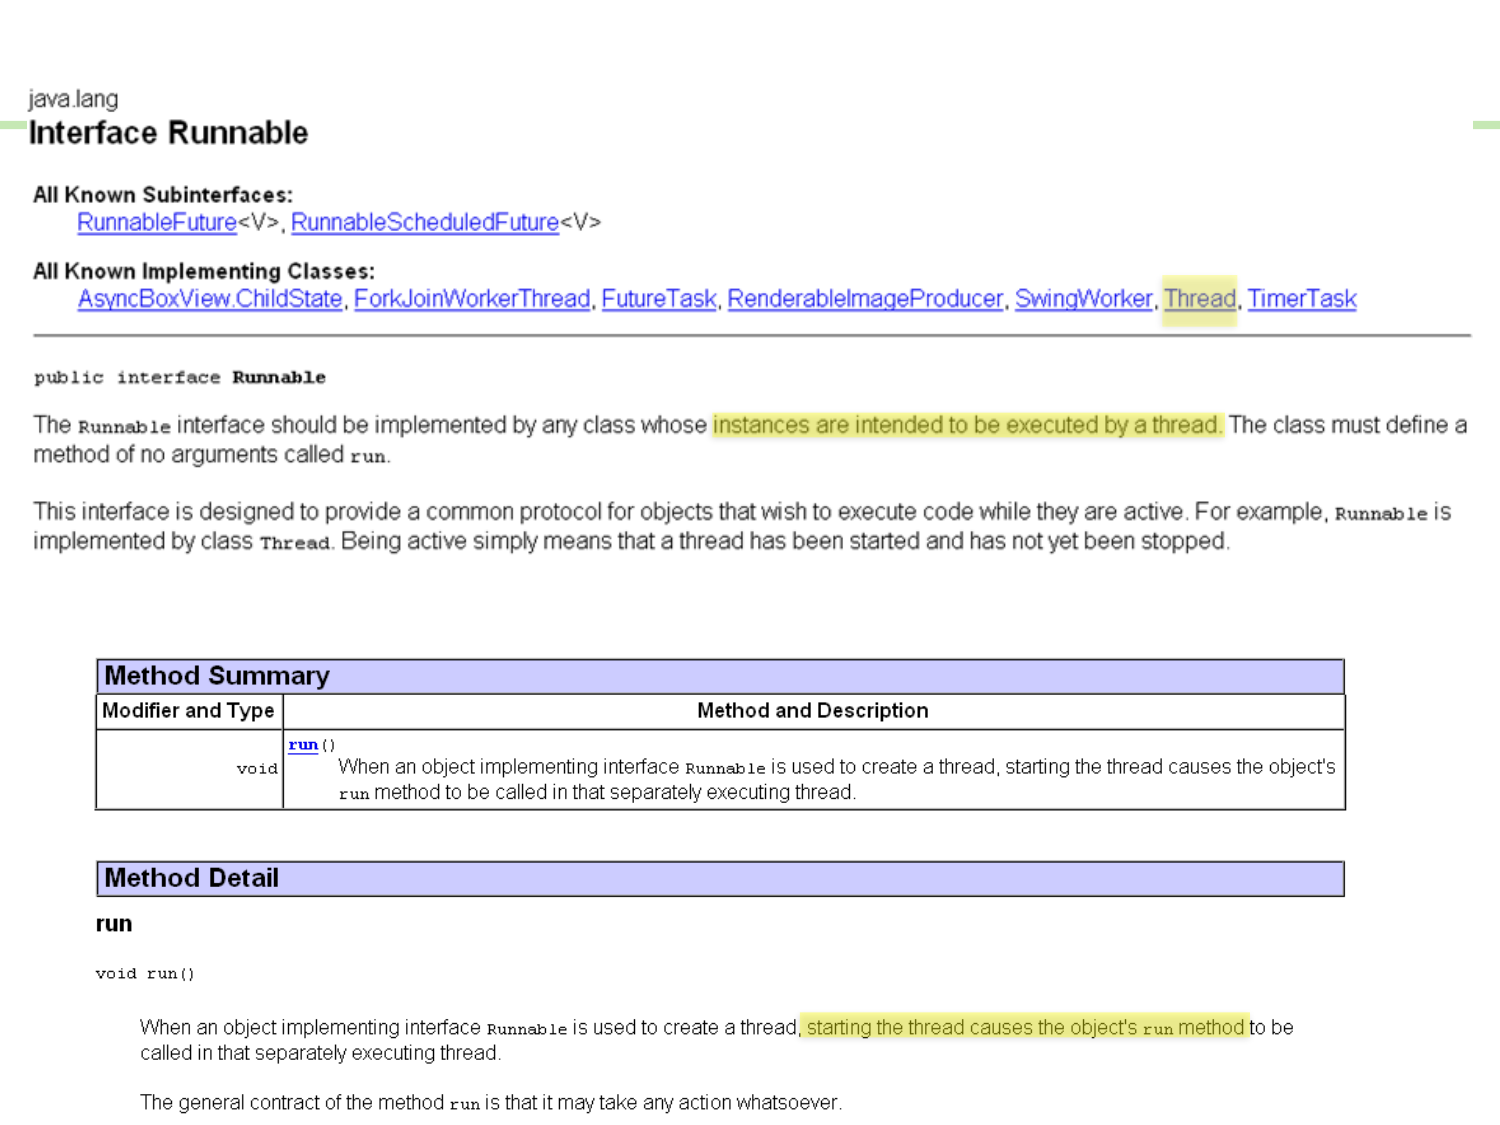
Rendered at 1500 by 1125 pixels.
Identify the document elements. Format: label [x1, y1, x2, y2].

picture [87, 643, 1354, 1122]
picture [27, 87, 1473, 566]
